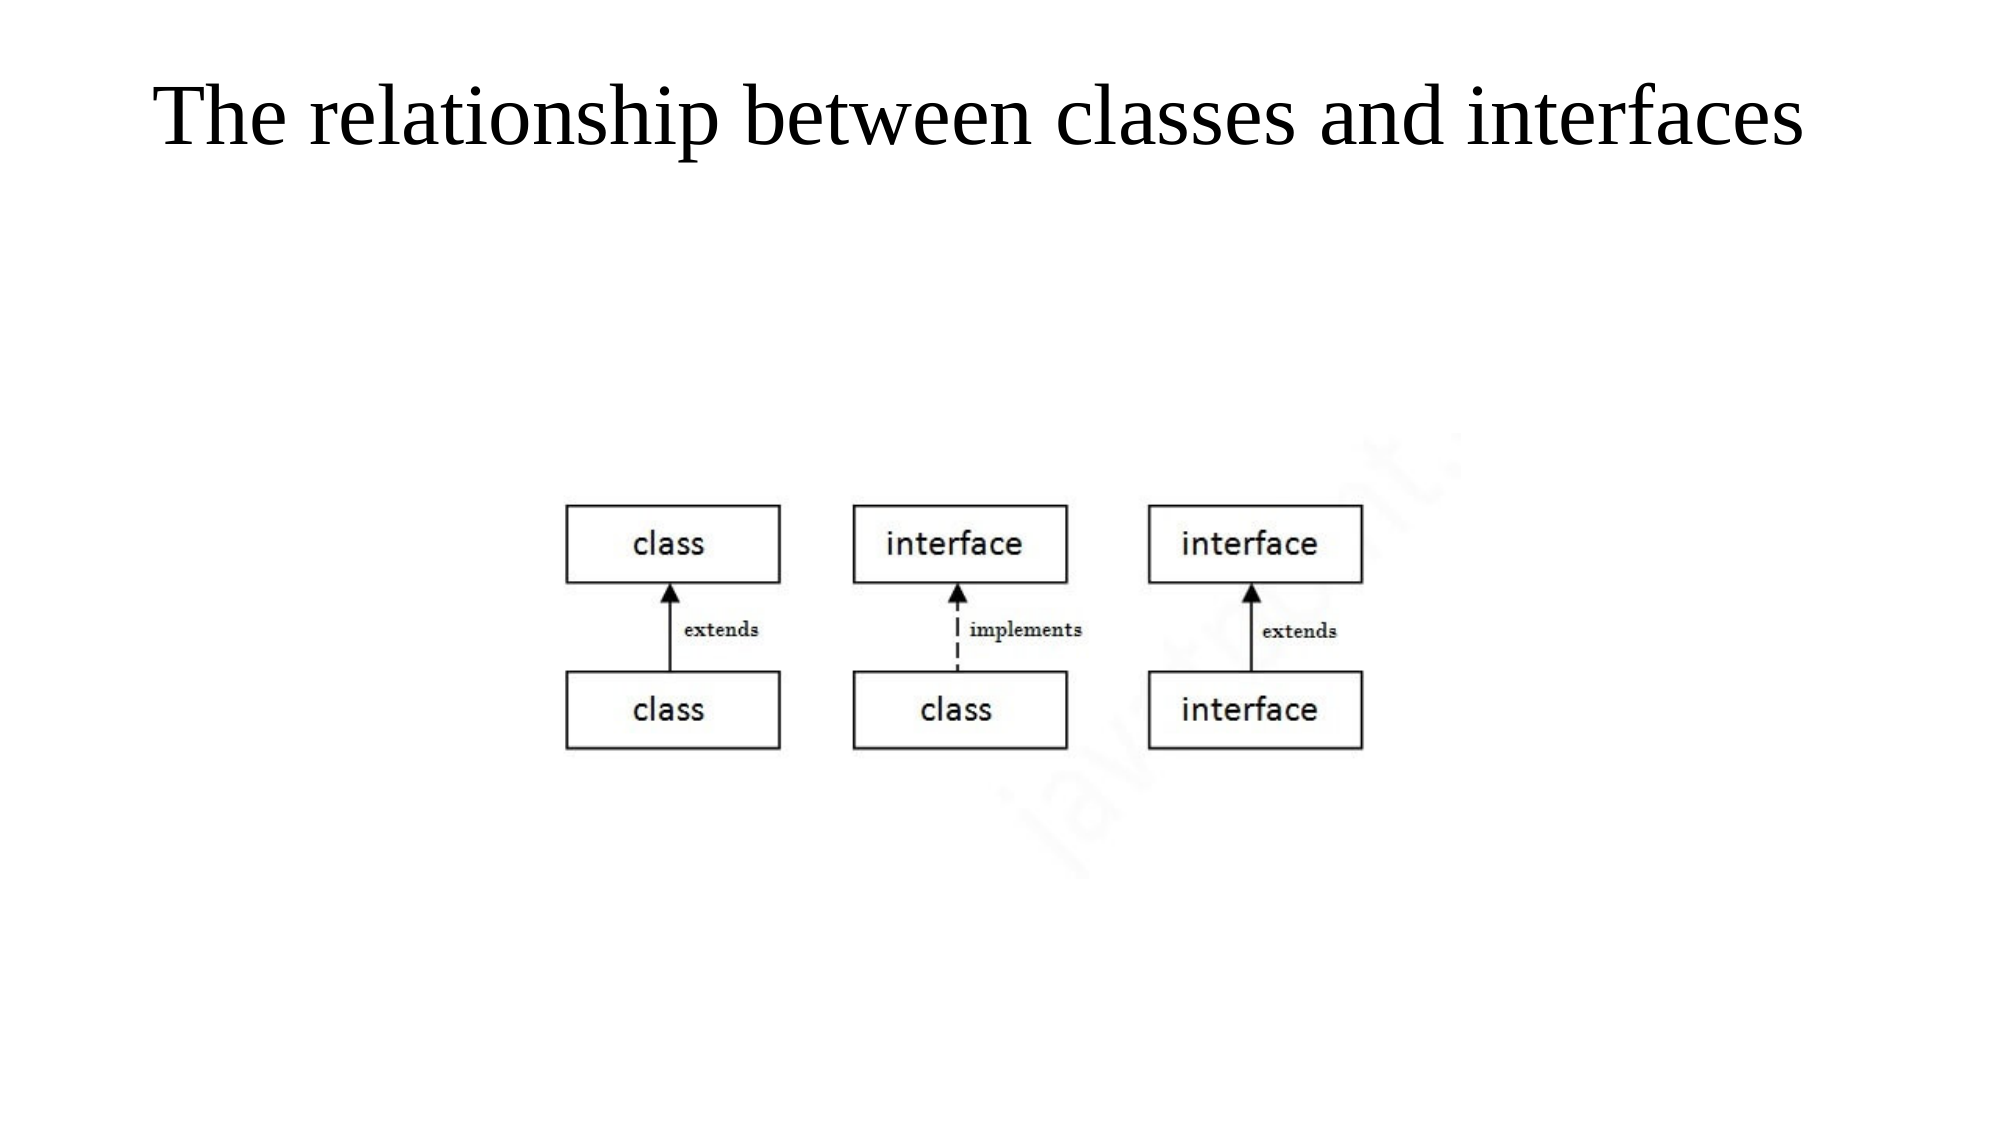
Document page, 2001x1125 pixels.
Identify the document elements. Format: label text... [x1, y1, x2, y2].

title The relationship between classes and interfaces [137, 59, 1863, 278]
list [538, 433, 1461, 880]
